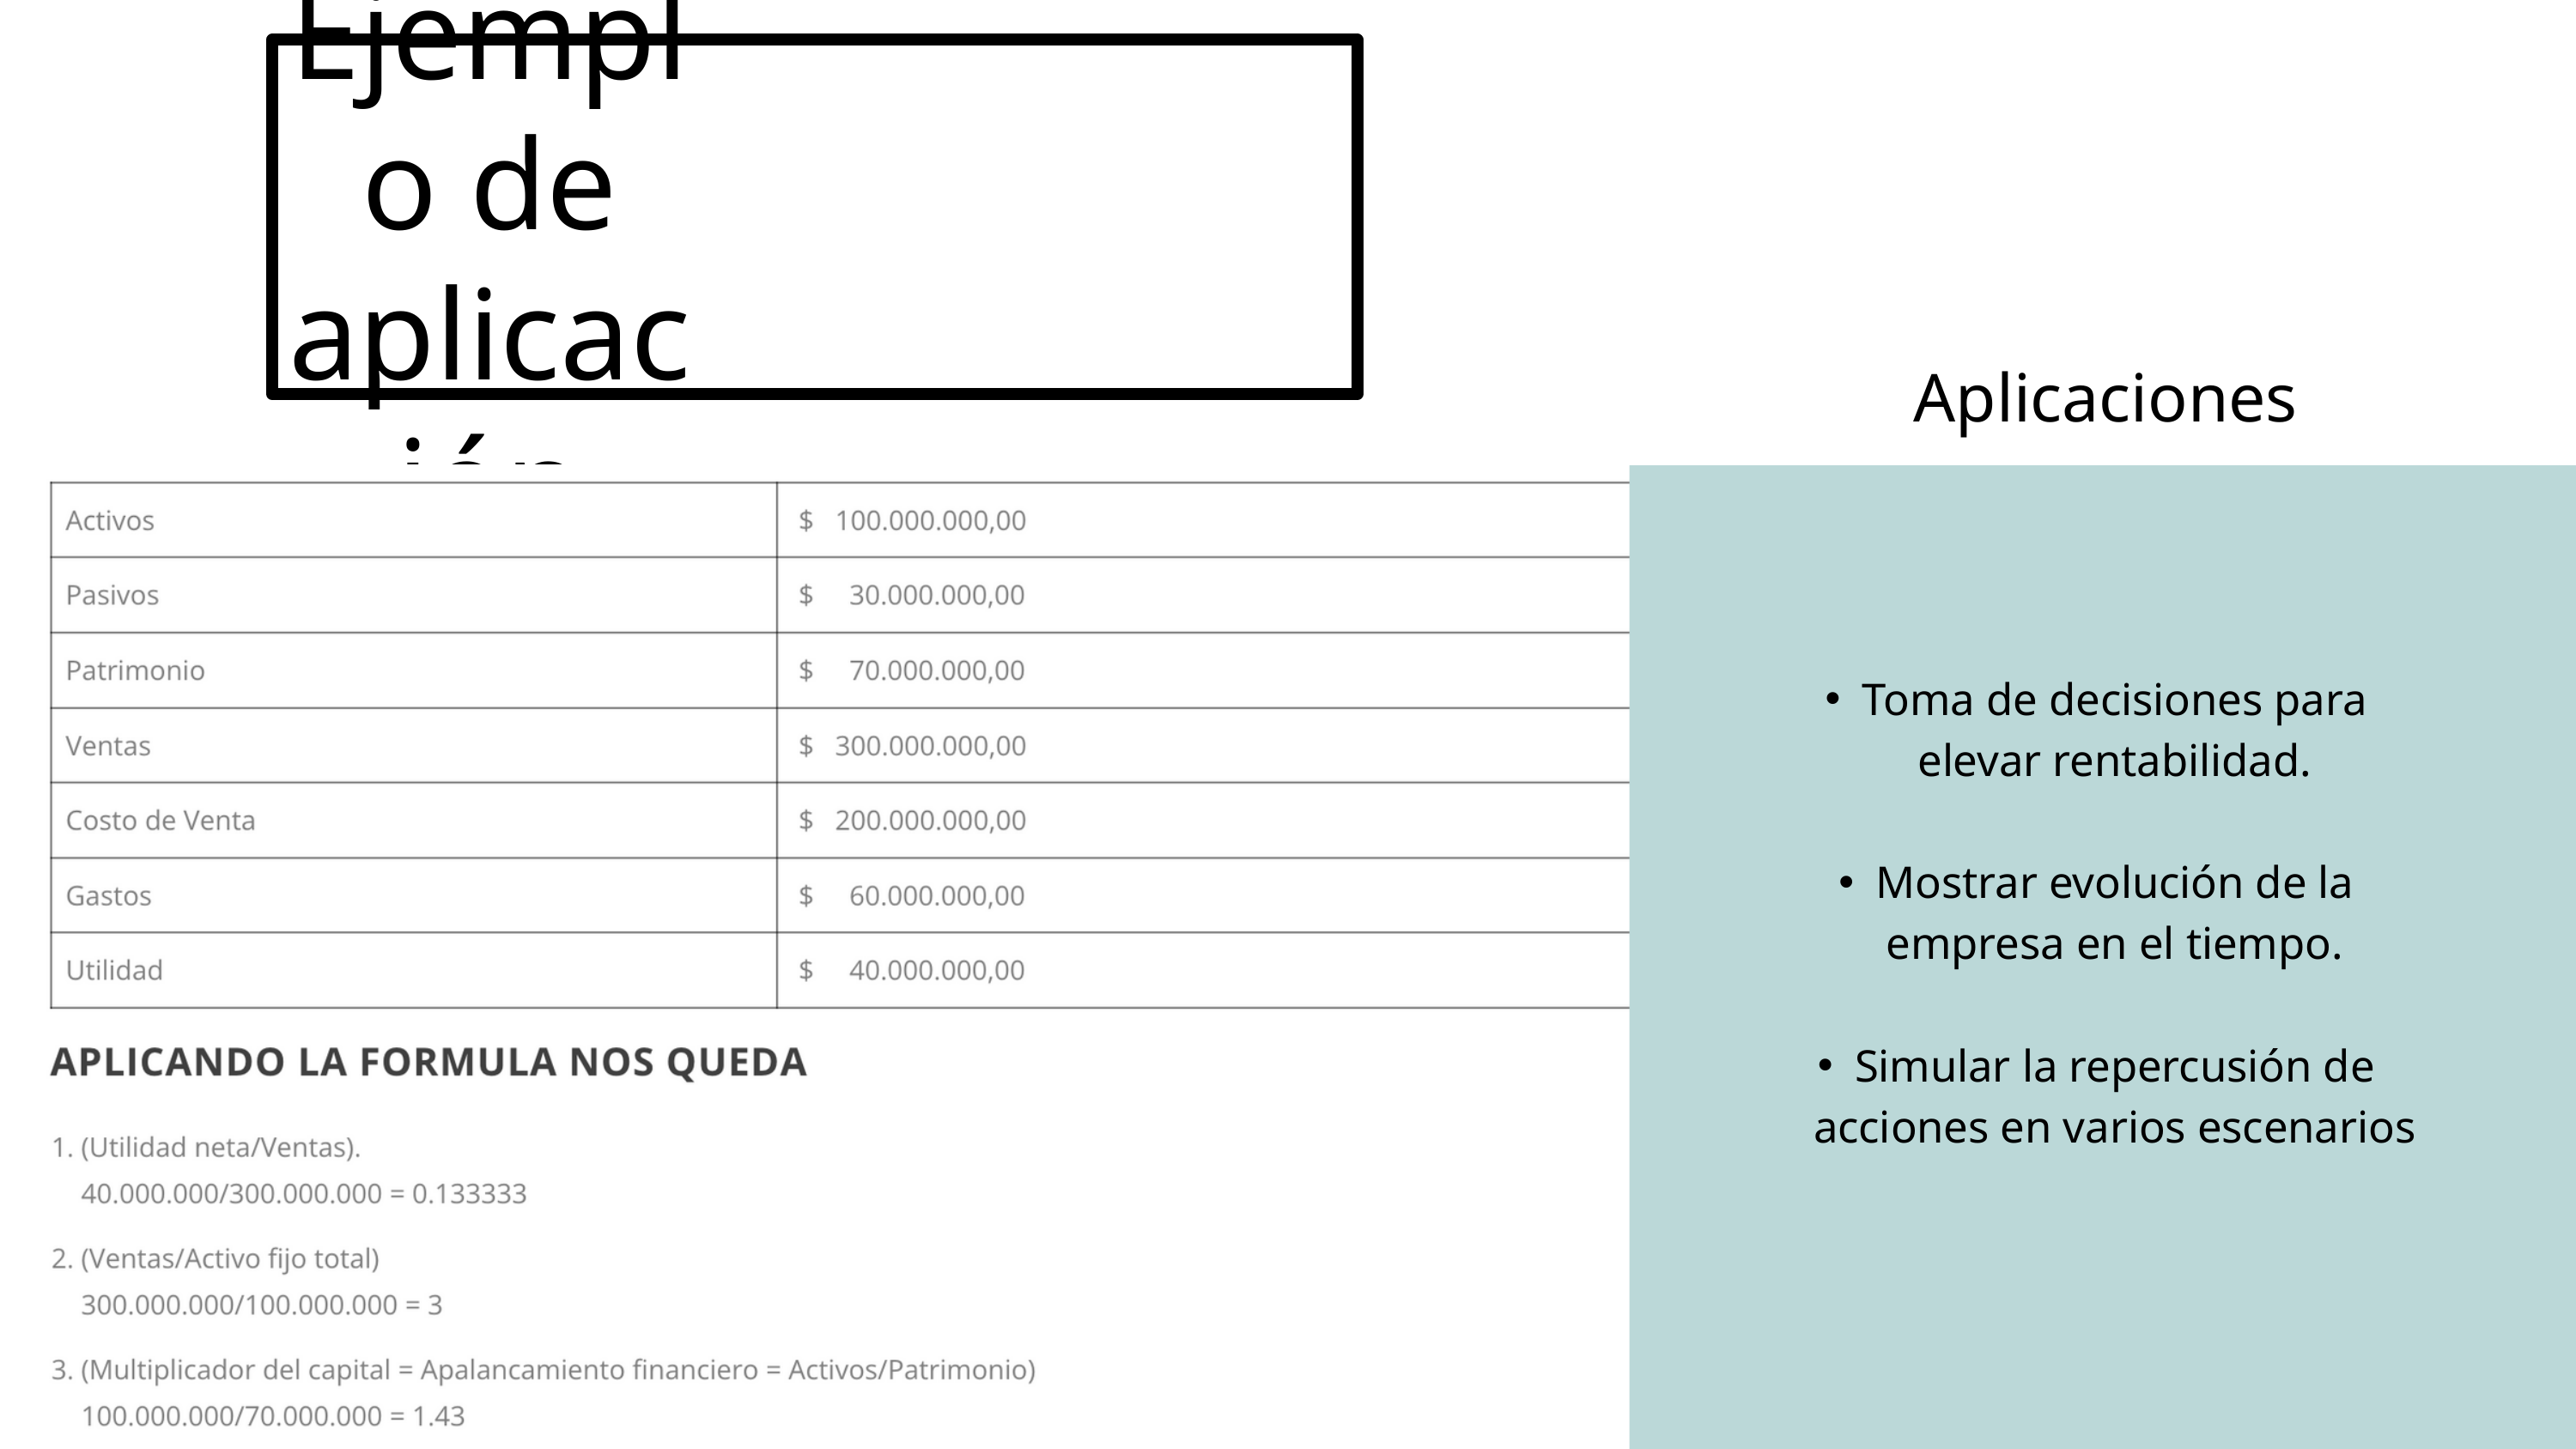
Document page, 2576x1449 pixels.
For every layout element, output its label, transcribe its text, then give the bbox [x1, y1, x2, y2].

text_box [271, 39, 1358, 395]
text_box Aplicaciones [1902, 342, 2310, 435]
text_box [0, 464, 2576, 1449]
